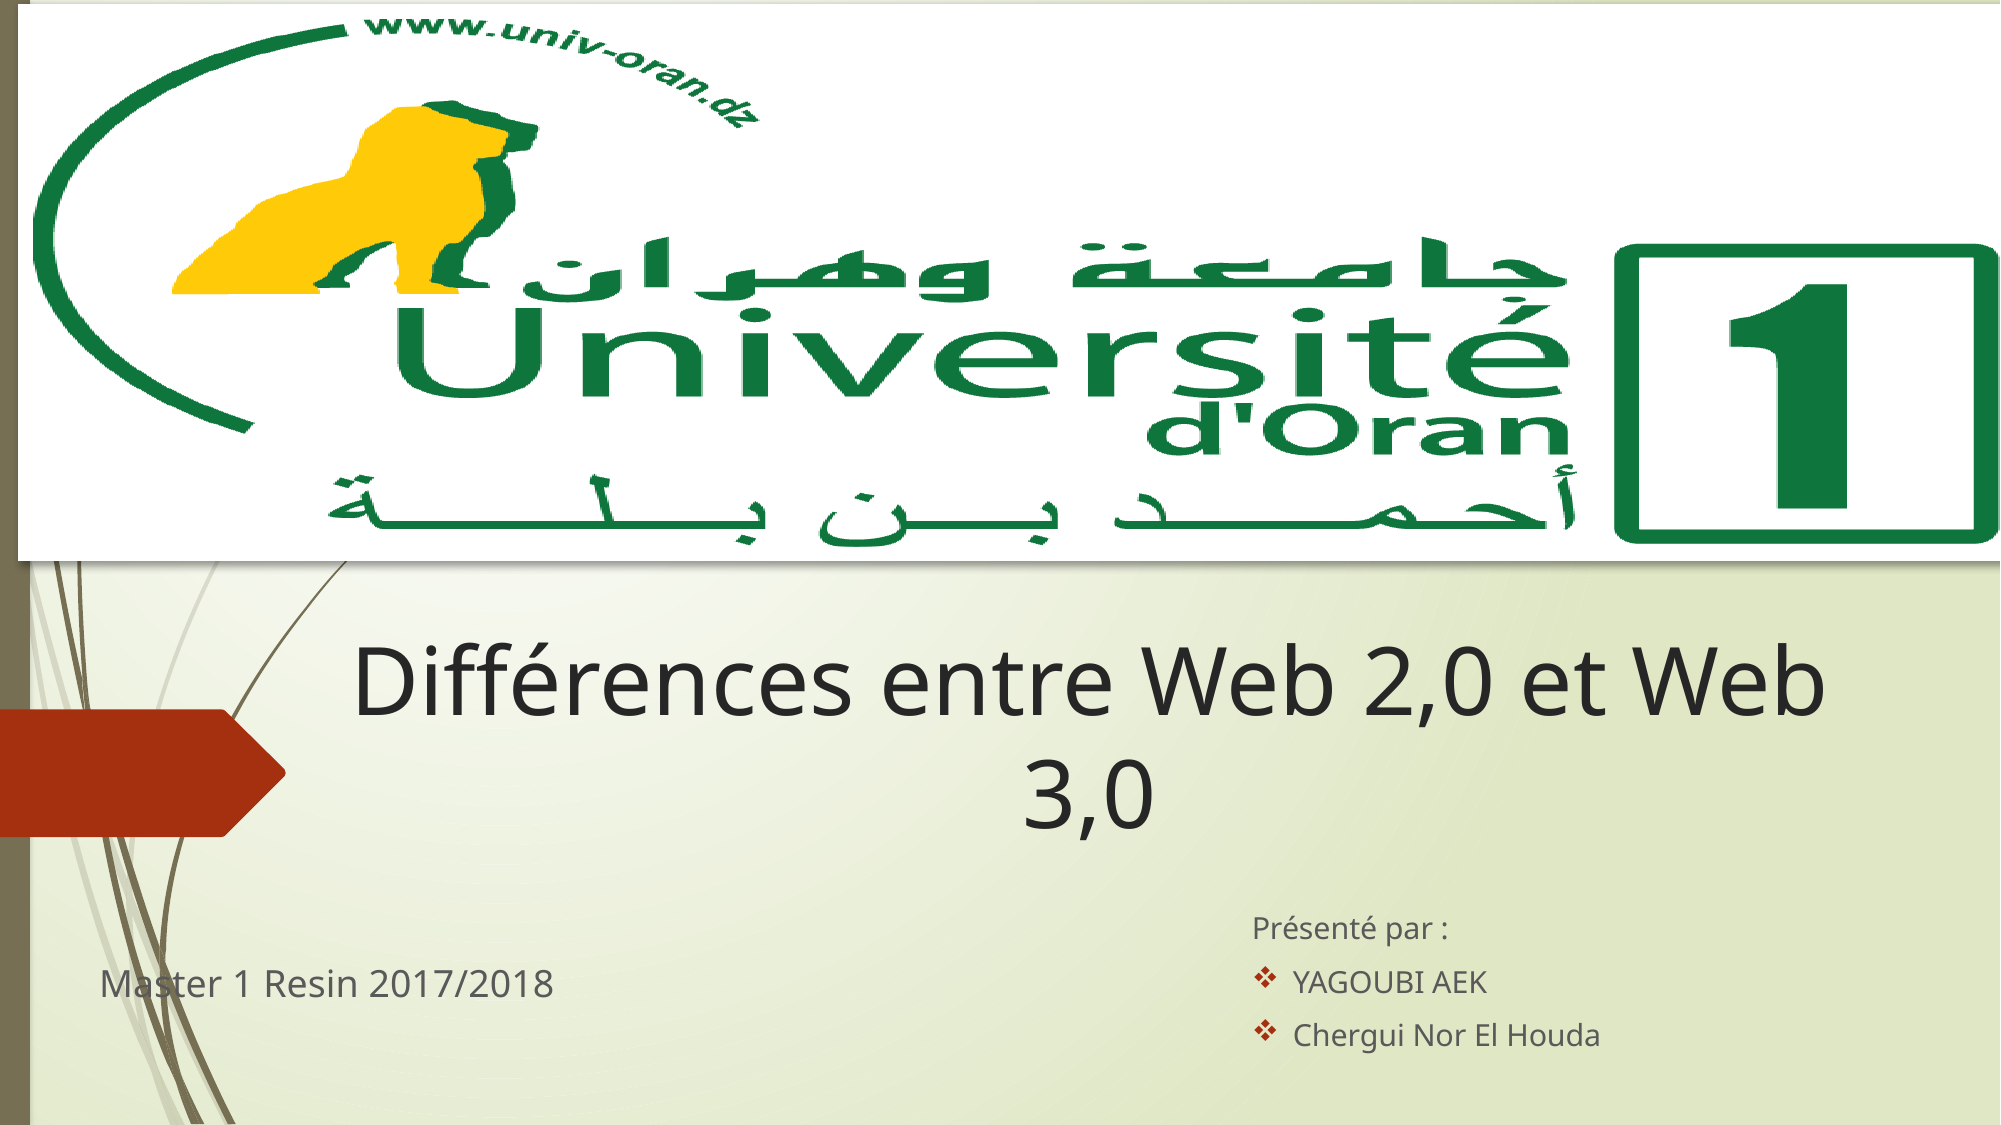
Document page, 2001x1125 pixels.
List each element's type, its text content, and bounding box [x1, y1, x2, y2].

subtitle Présenté par : YAGOUBI AEK Chergui Nor El Houda [1236, 902, 1936, 1061]
title Différences entre Web 2,0 et Web 3,0 [320, 612, 1859, 856]
picture [32, 18, 2000, 547]
text_box Master 1 Resin 2017/2018 [84, 952, 640, 1045]
